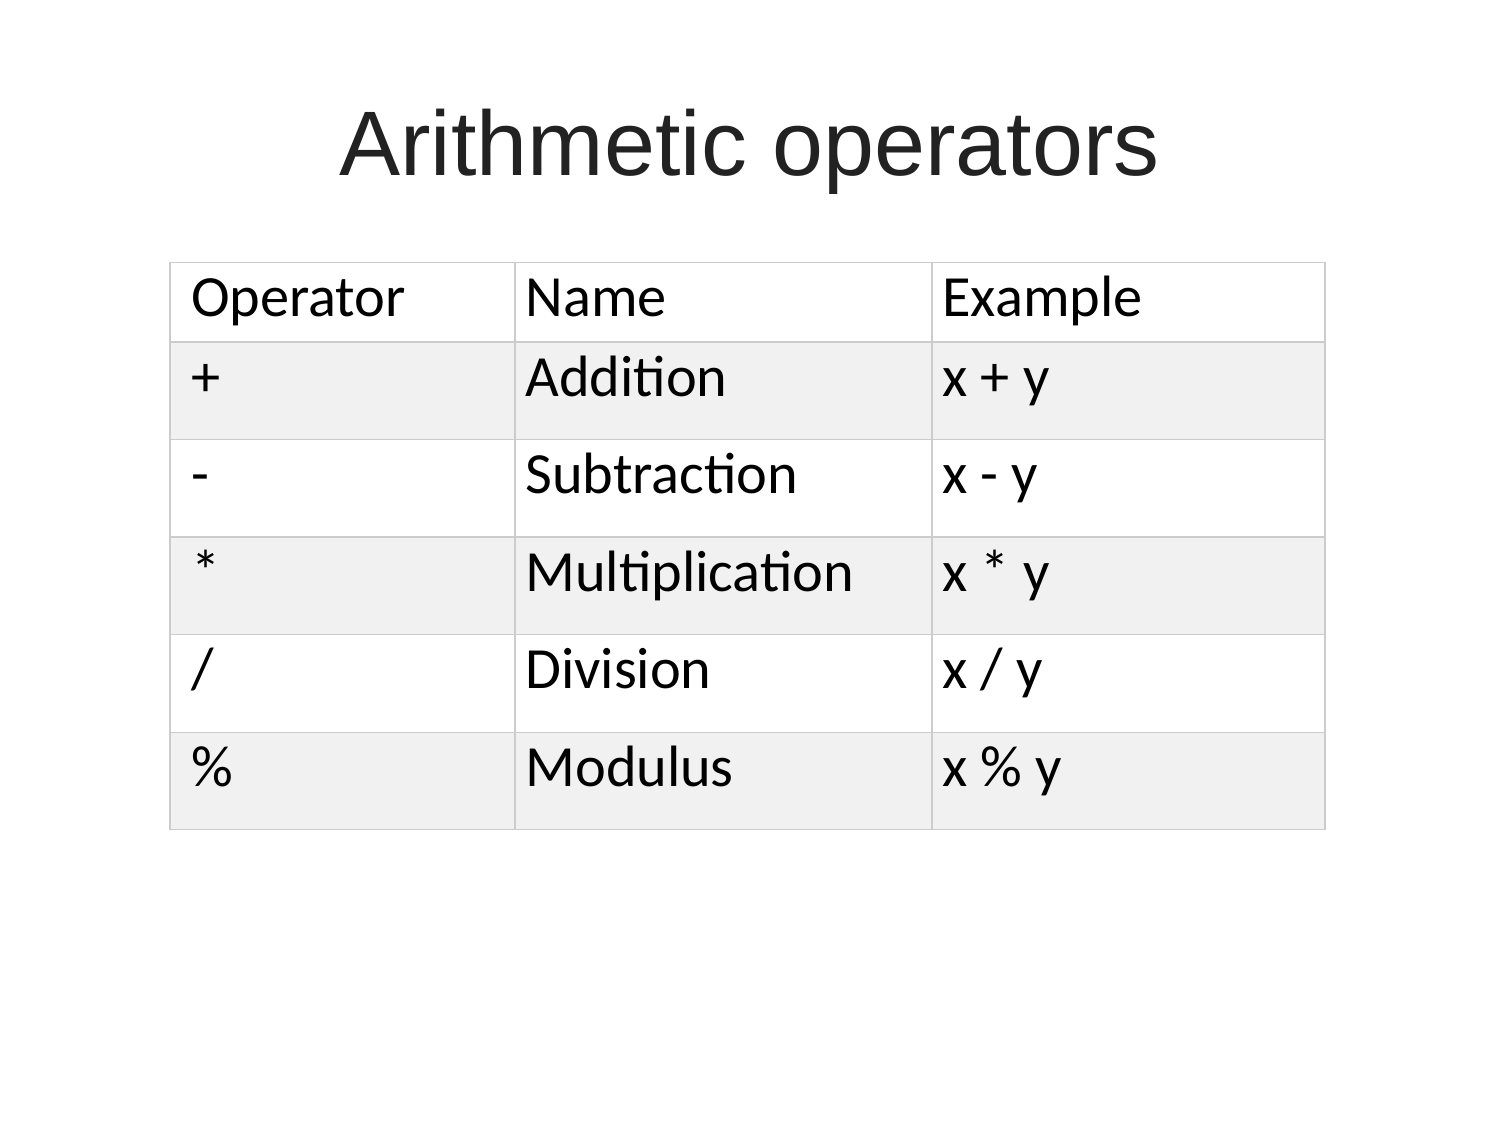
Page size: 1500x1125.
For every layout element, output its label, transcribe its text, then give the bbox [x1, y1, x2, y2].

table_cell x % y [933, 733, 1324, 829]
table_cell + [171, 343, 514, 439]
table_cell Multiplication [516, 538, 931, 634]
table_header Name [516, 263, 931, 341]
table_cell Modulus [516, 733, 931, 829]
table_cell x / y [933, 635, 1324, 732]
table_cell Division [516, 635, 931, 732]
table_header Operator [171, 263, 514, 341]
table_cell % [171, 733, 514, 829]
table_cell / [171, 635, 514, 732]
table_header Example [933, 263, 1324, 341]
table_cell Addition [516, 343, 931, 439]
table_cell * [171, 538, 514, 634]
table_cell x + y [933, 343, 1324, 439]
title Arithmetic operators [75, 45, 1425, 233]
table_cell x - y [933, 440, 1324, 536]
table_cell - [171, 440, 514, 536]
table_cell Subtraction [516, 440, 931, 536]
table_cell x * y [933, 538, 1324, 634]
